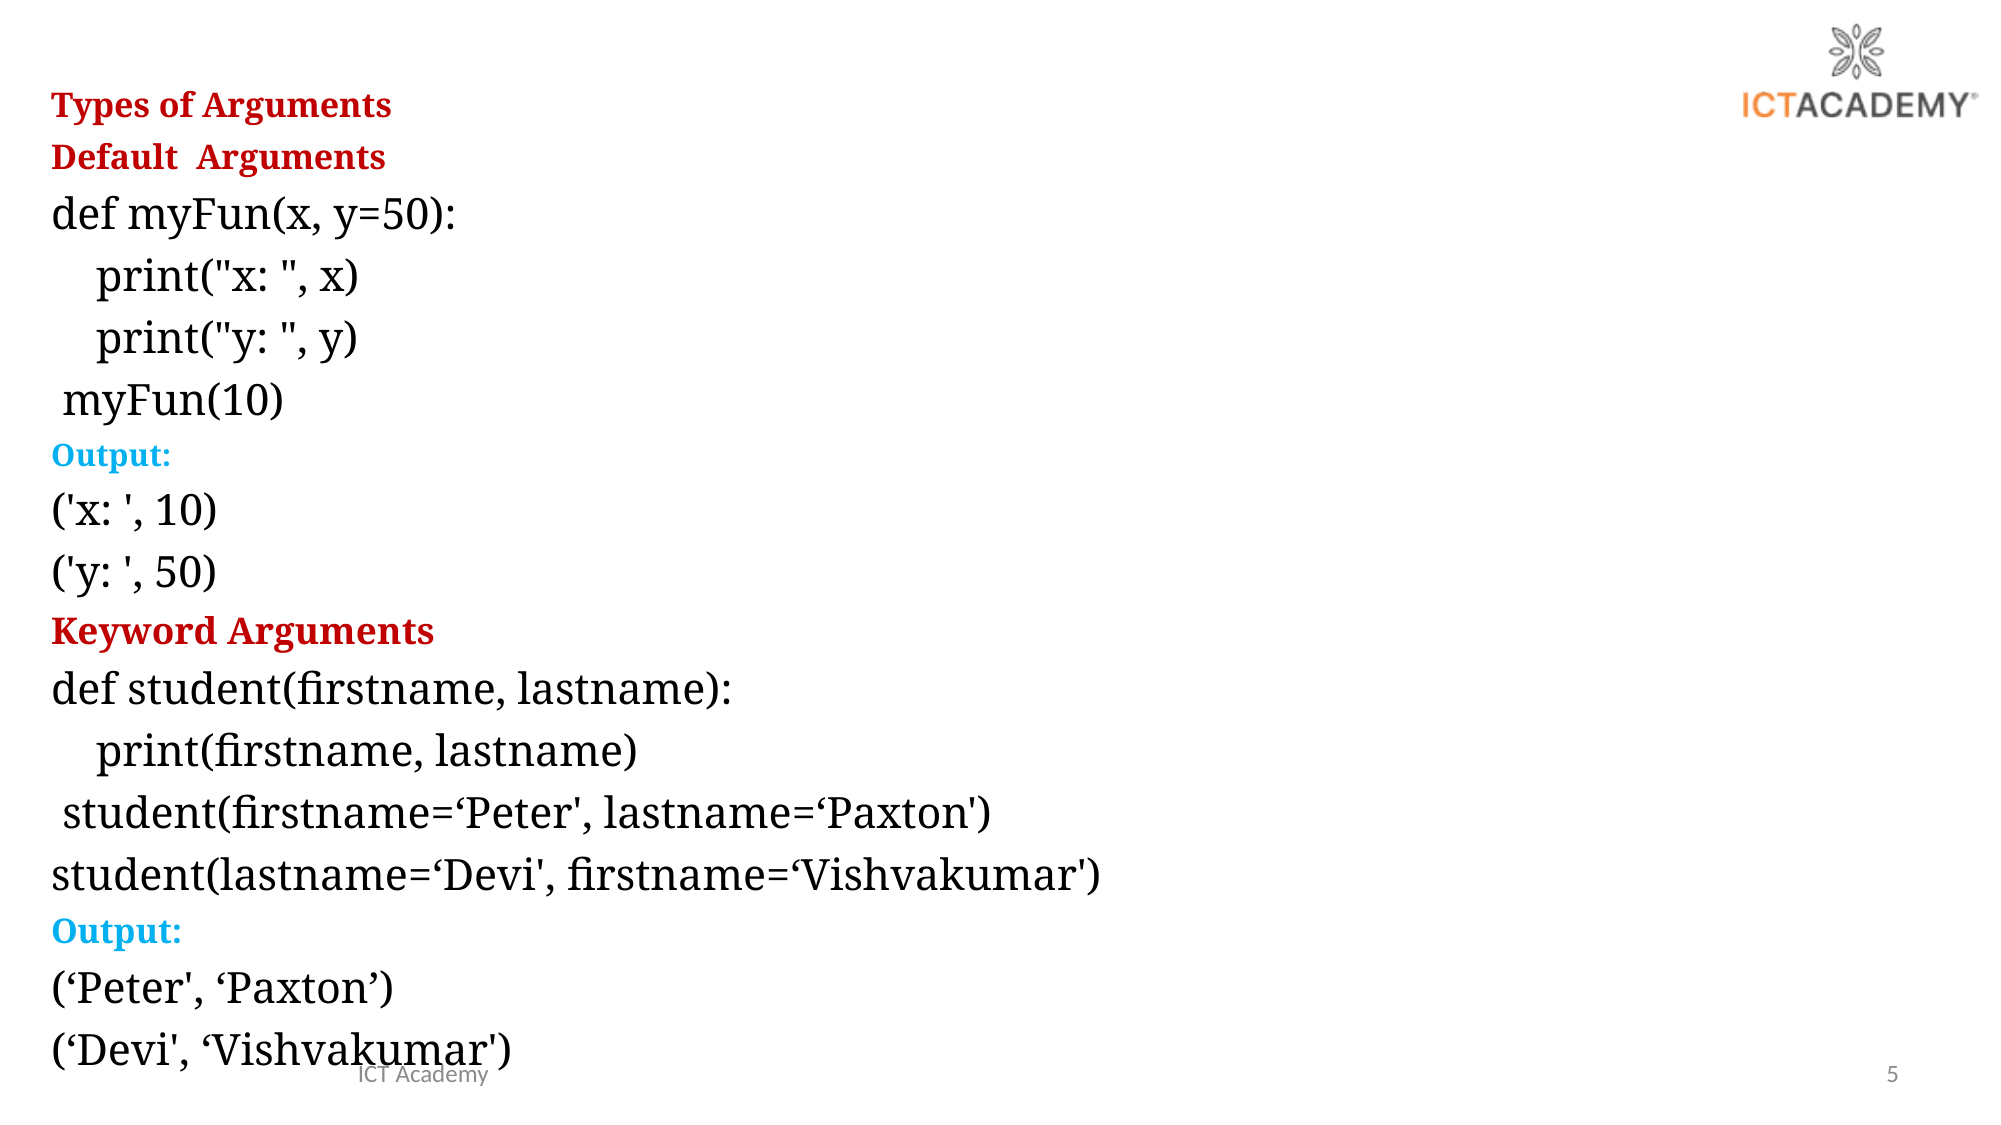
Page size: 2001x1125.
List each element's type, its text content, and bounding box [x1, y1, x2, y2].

list Types of Arguments Default Arguments def myFun(x, y=50): print("x: ", x) print("y: ", y) myFun(10) Output: ('x: ', 10) ('y: ', 50) Keyword Arguments def student(firstname, lastname): print(firstname, lastname) student(firstname=‘Peter', lastname=‘Paxton') student(lastname=‘Devi', firstname=‘Vishvakumar') Output: (‘Peter', ‘Paxton’) (‘Devi', ‘Vishvakumar') [35, 81, 1679, 1094]
footer ICT Academy [85, 1042, 761, 1103]
picture [1743, 22, 1979, 120]
slide_number 5 [1464, 1042, 1915, 1103]
